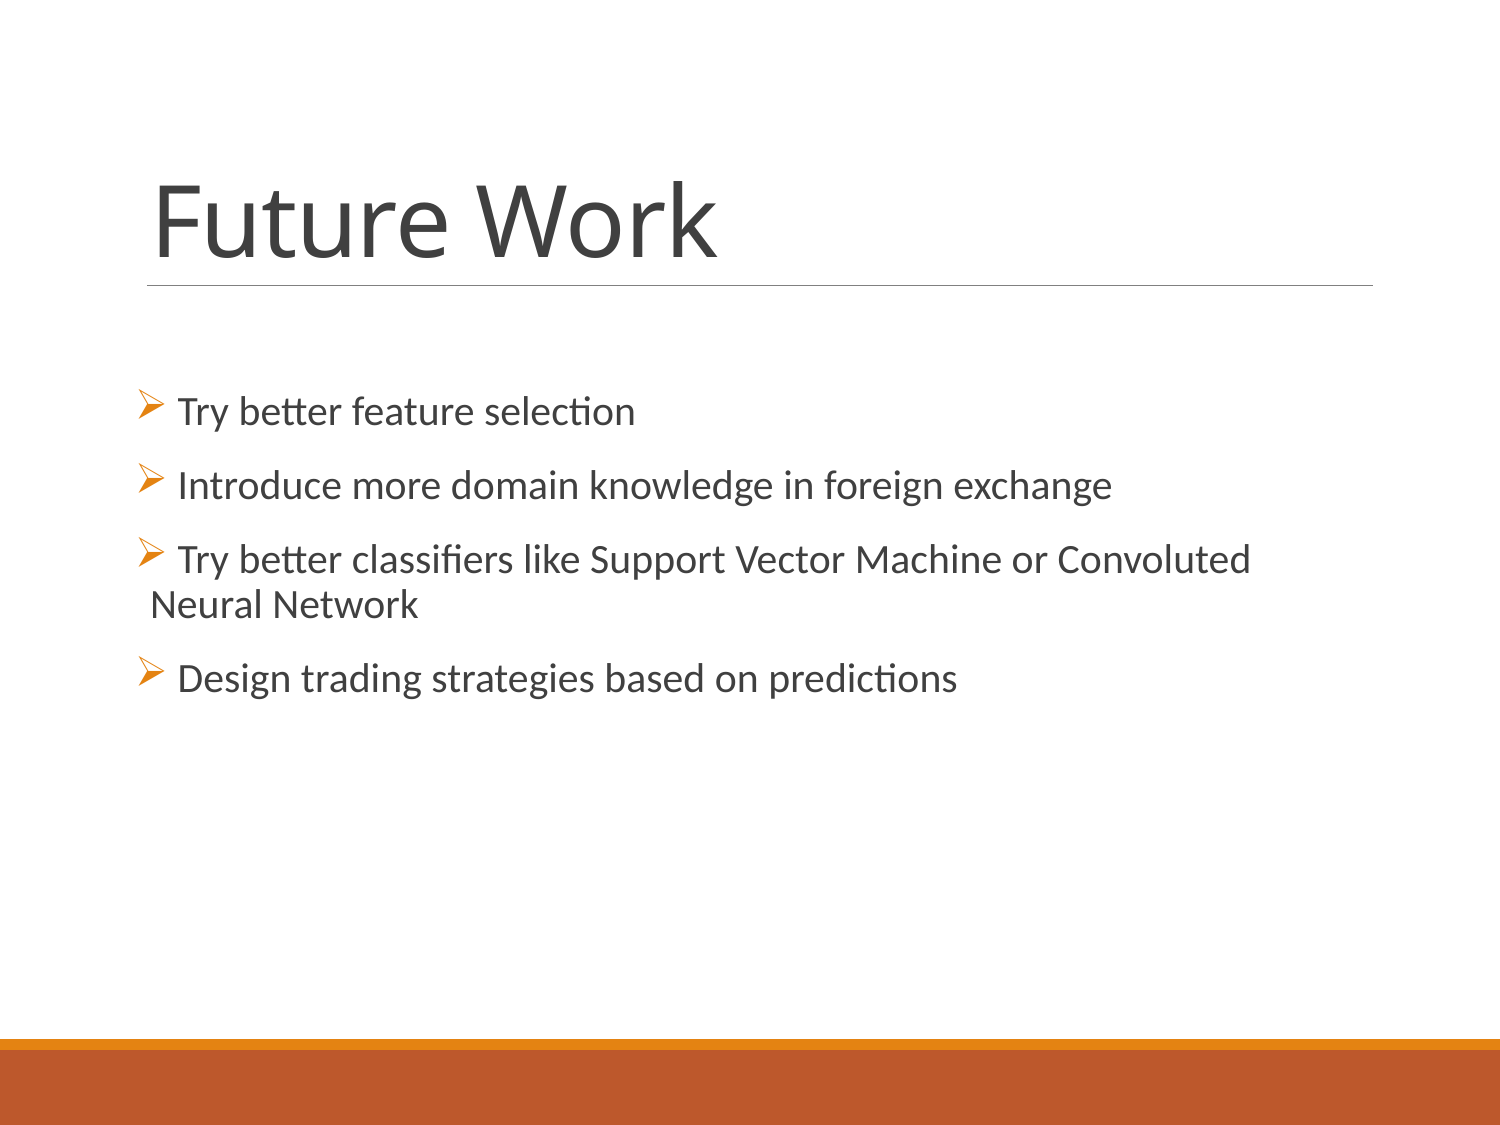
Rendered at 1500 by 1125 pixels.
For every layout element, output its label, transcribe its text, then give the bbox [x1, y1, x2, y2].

title Future Work [135, 47, 1373, 285]
list Try better feature selection Introduce more domain knowledge in foreign exchange Try better classifiers like Support Vector Machine or Convoluted Neural Network Design trading strategies based on predictions [135, 302, 1373, 963]
